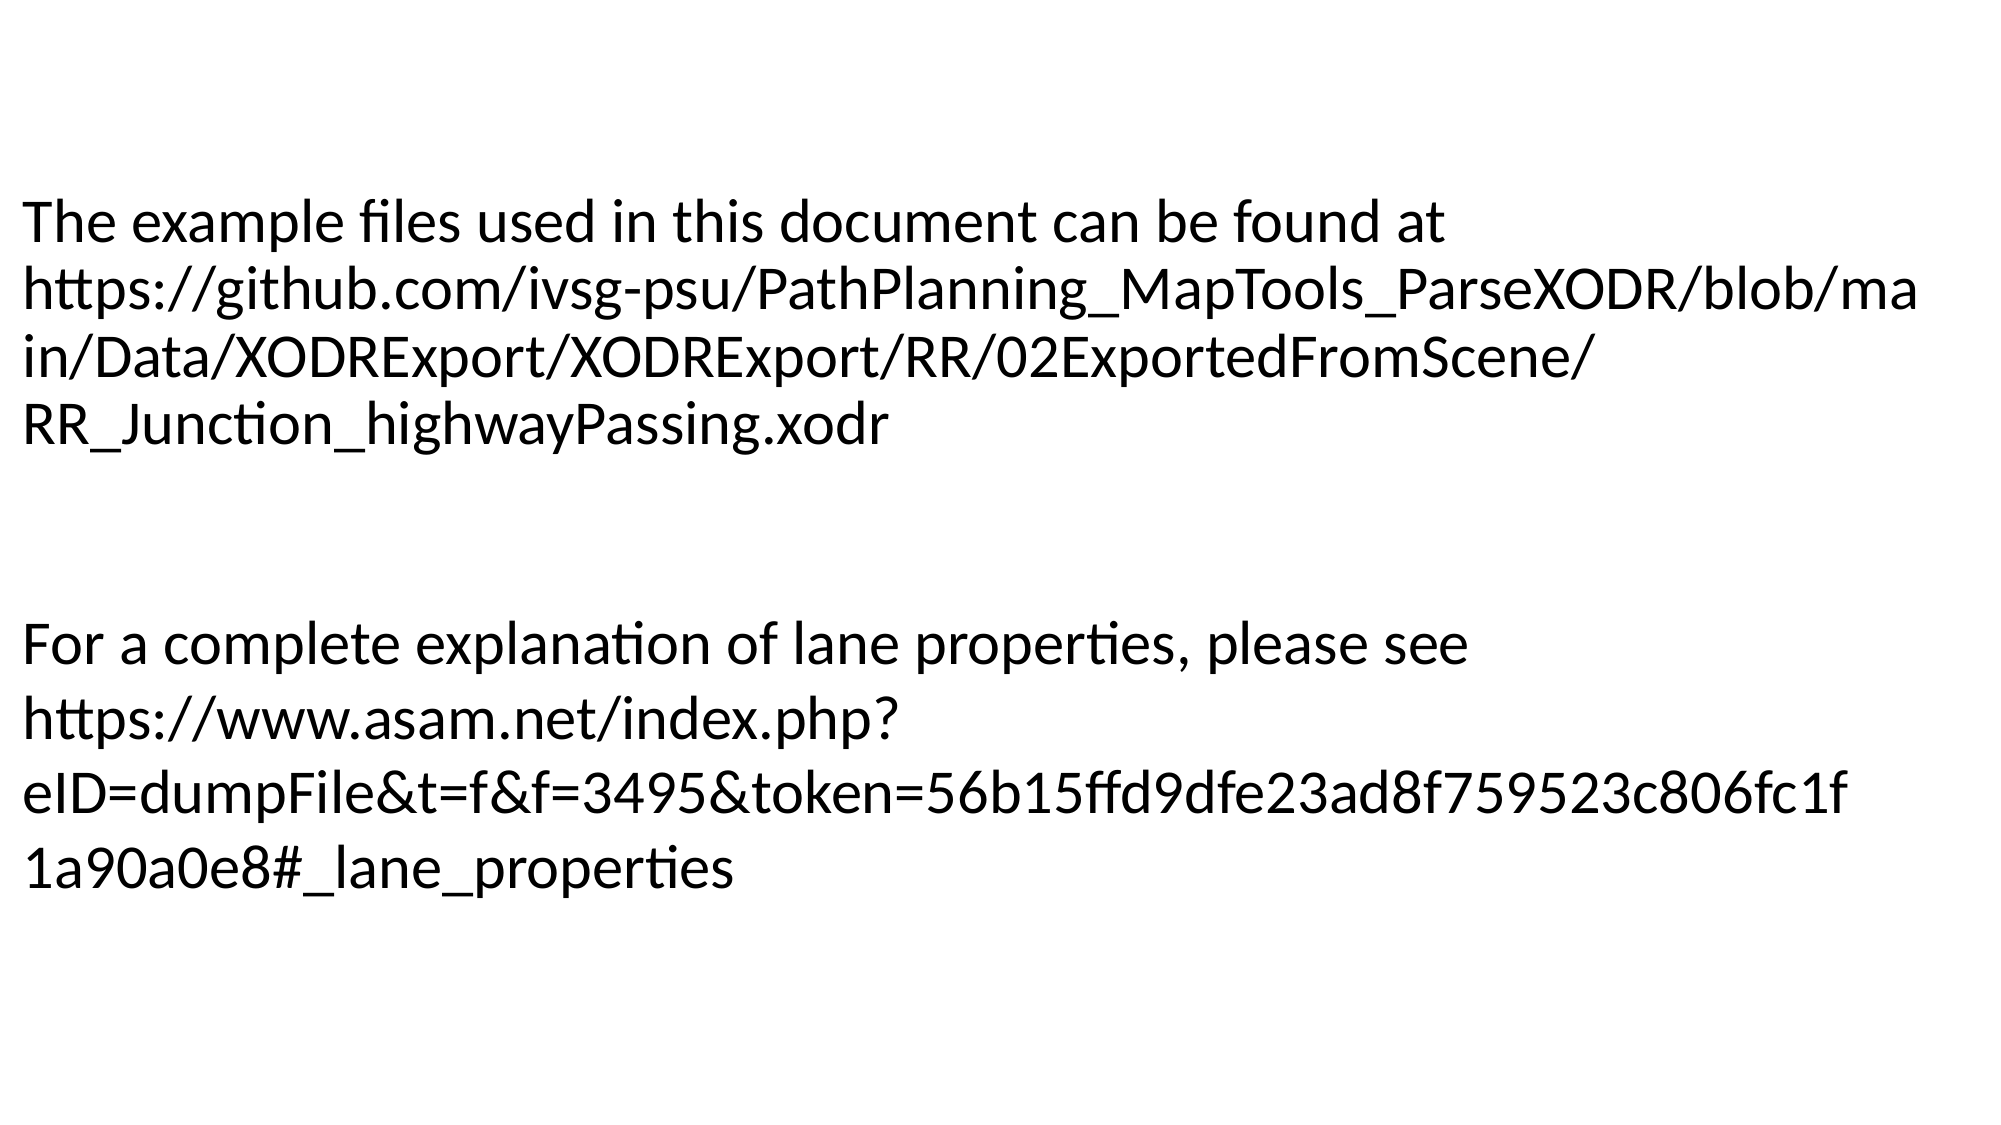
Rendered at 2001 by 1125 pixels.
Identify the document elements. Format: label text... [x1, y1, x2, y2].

title The example files used in this document can be found at https://github.com/ivsg-psu/PathPlanning_MapTools_ParseXODR/blob/main/Data/XODRExport/XODRExport/RR/02ExportedFromScene/RR_Junction_highwayPassing.xodr [7, 214, 1938, 432]
text_box For a complete explanation of lane properties, please see https://www.asam.net/index.php?eID=dumpFile&t=f&f=3495&token=56b15ffd9dfe23ad8f759523c806fc1f1a90a0e8#_lane_properties [7, 594, 1891, 909]
